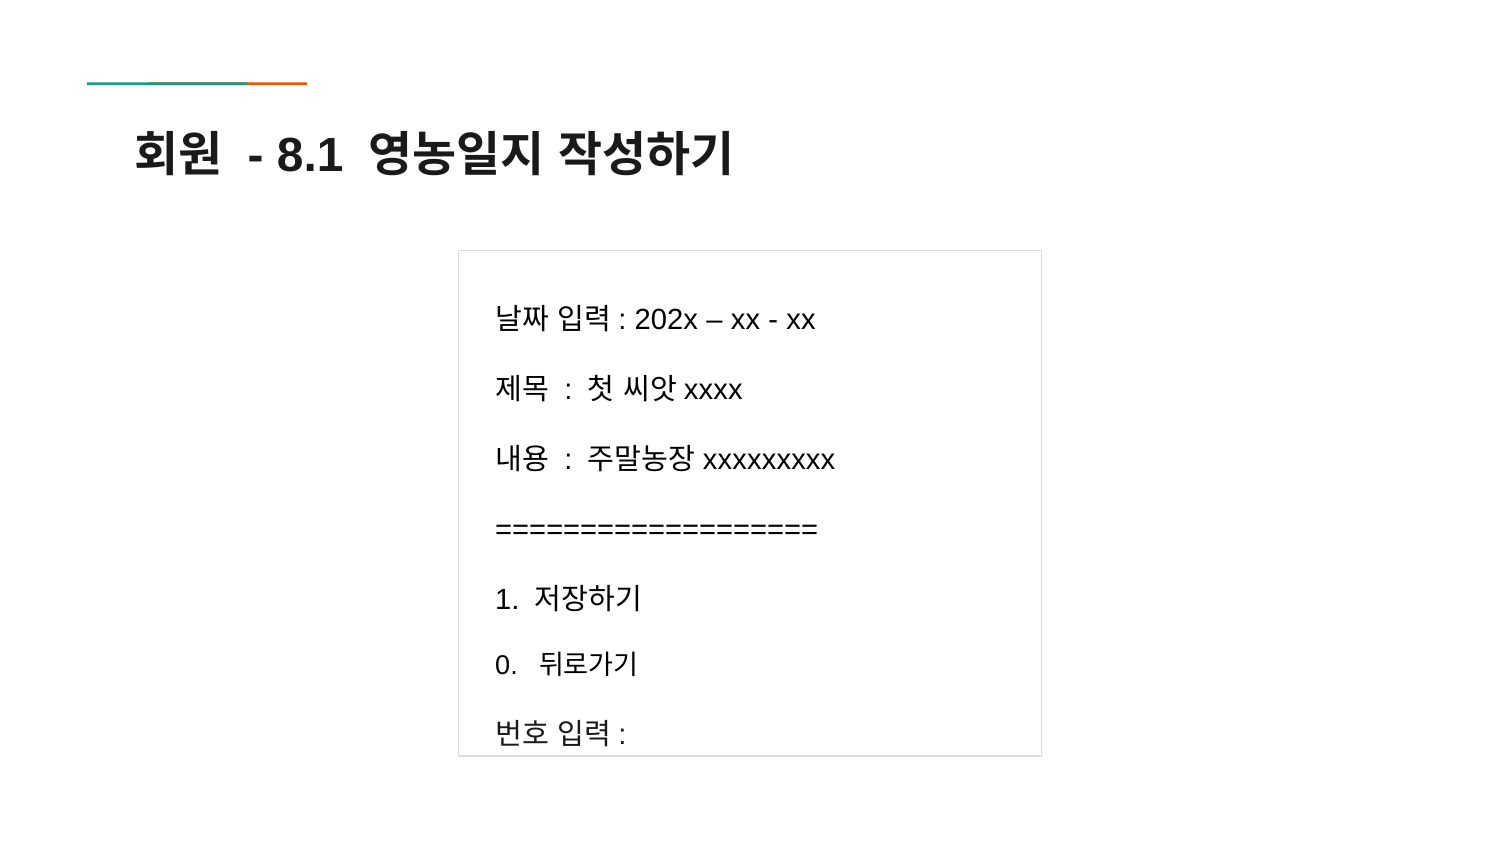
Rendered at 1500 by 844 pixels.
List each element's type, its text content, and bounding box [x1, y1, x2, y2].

text_box 날짜 입력: 202x – xx - xx 제목 : 첫 씨앗xxxx 내용 : 주말농장xxxxxxxxx =================== 1. 저장하기 0. 뒤로가기 번호 입력: [458, 250, 1042, 756]
title 회원 - 8.1 영농일지 작성하기 [119, 108, 1381, 196]
